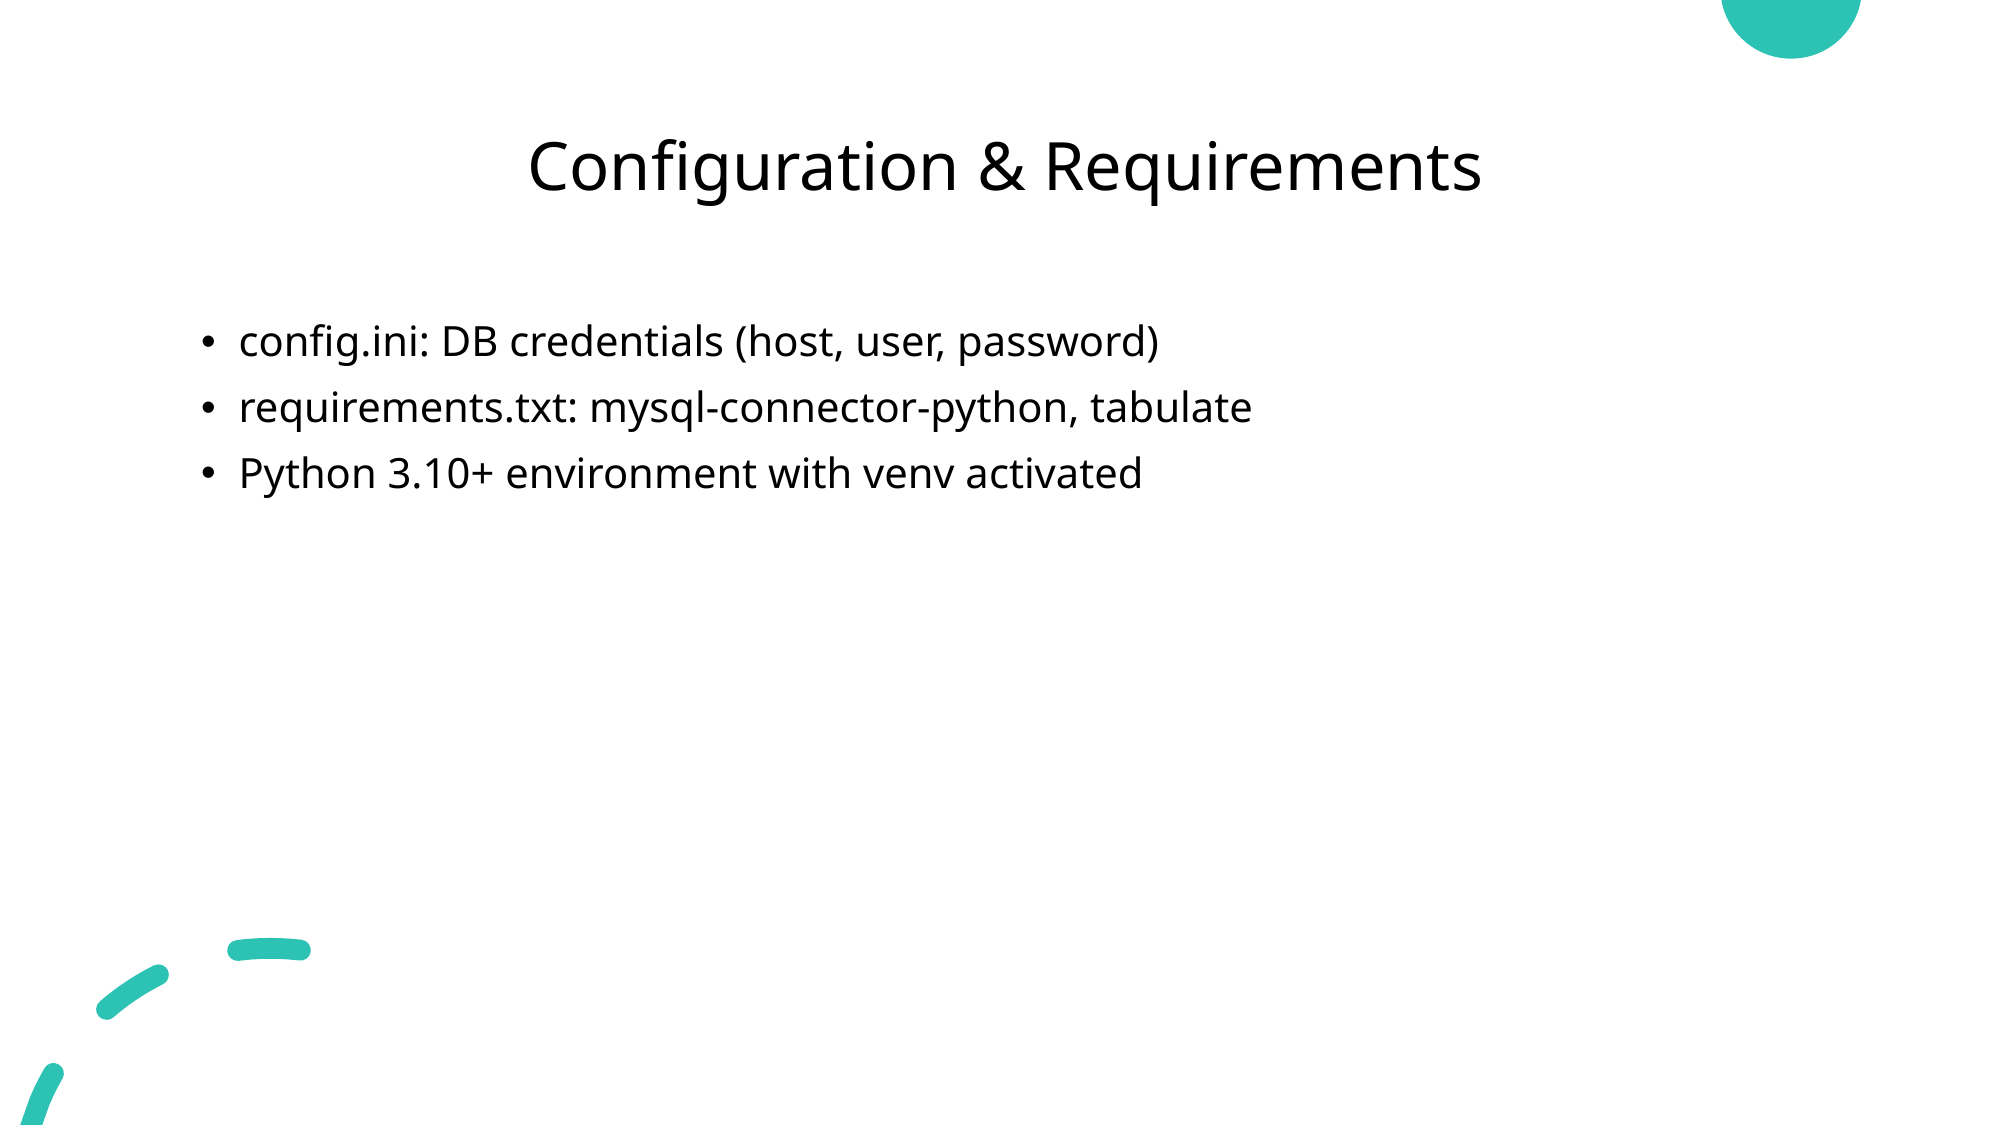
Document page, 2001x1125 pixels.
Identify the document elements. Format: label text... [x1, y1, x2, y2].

list config.ini: DB credentials (host, user, password) requirements.txt: mysql-connector-python, tabulate Python 3.10+ environment with venv activated [192, 312, 1807, 948]
title Configuration & Requirements [87, 59, 1814, 278]
